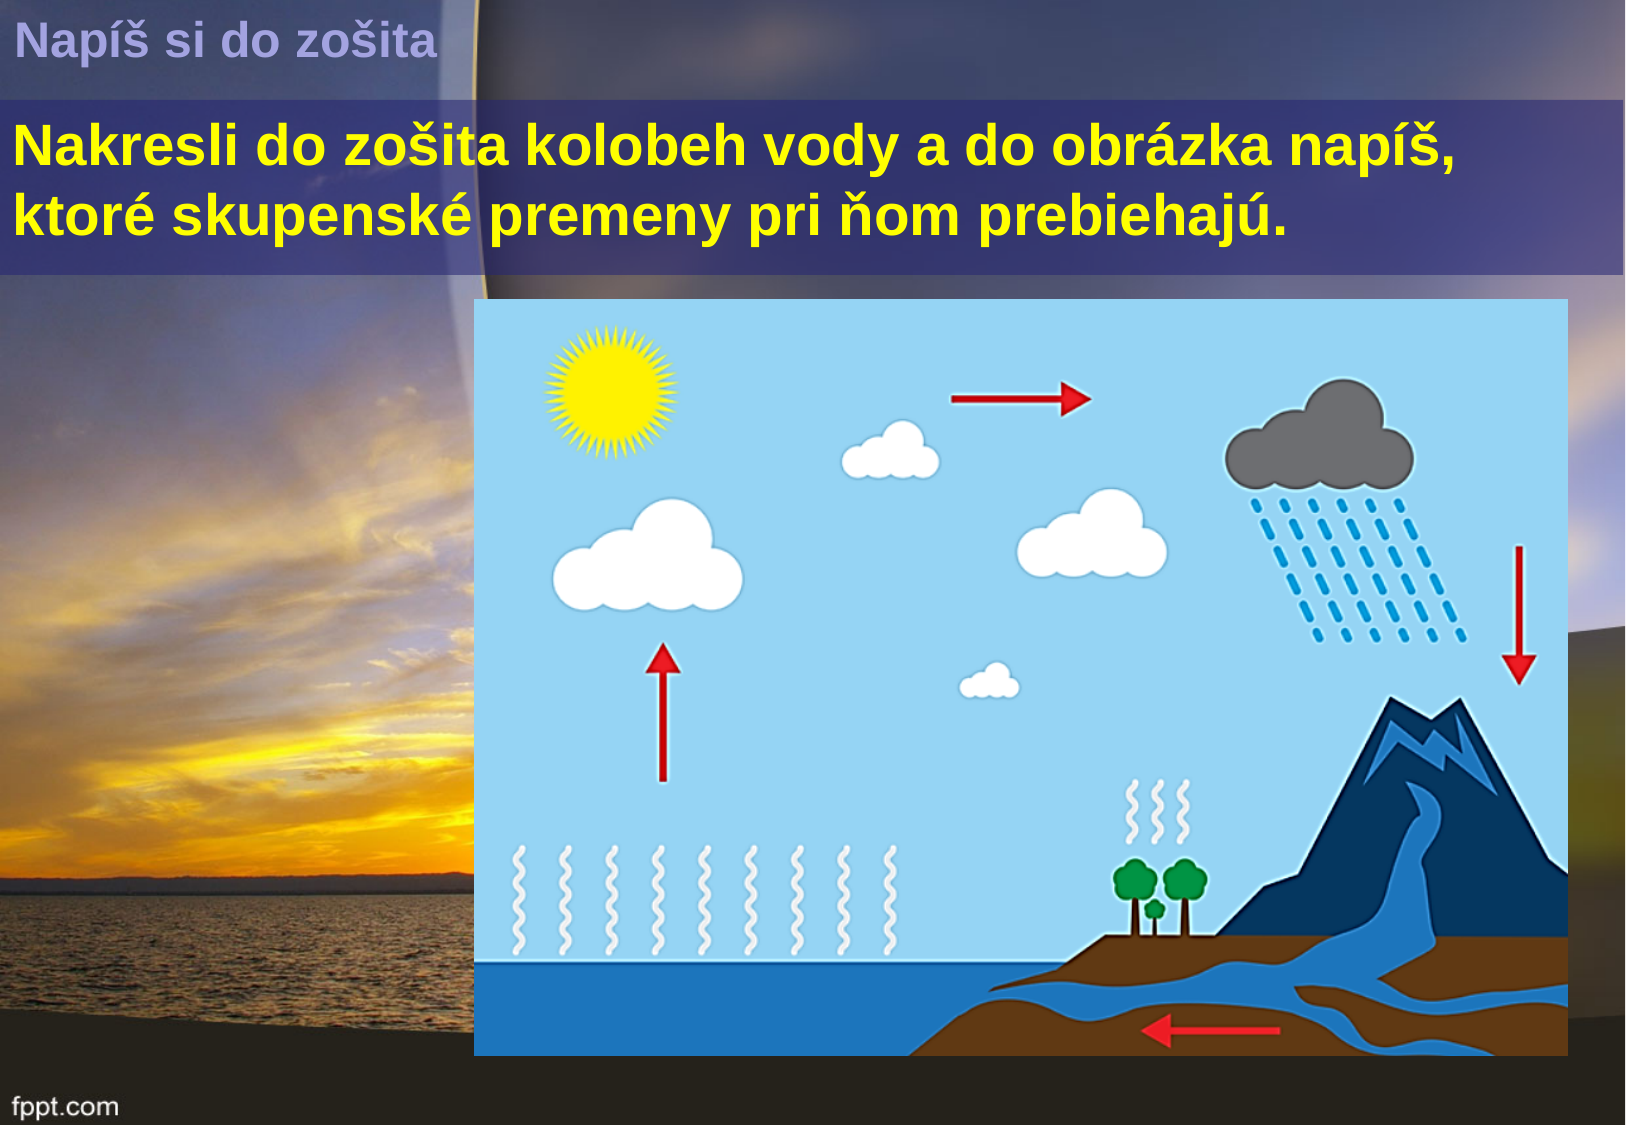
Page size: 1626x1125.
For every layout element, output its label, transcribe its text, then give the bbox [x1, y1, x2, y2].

picture [0, 0, 1626, 1125]
text_box Napíš si do zošita [0, 0, 475, 75]
text_box Nakresli do zošita kolobeh vody a do obrázka napíš, ktoré skupenské premeny pri ňom prebiehajú. [0, 99, 1624, 276]
